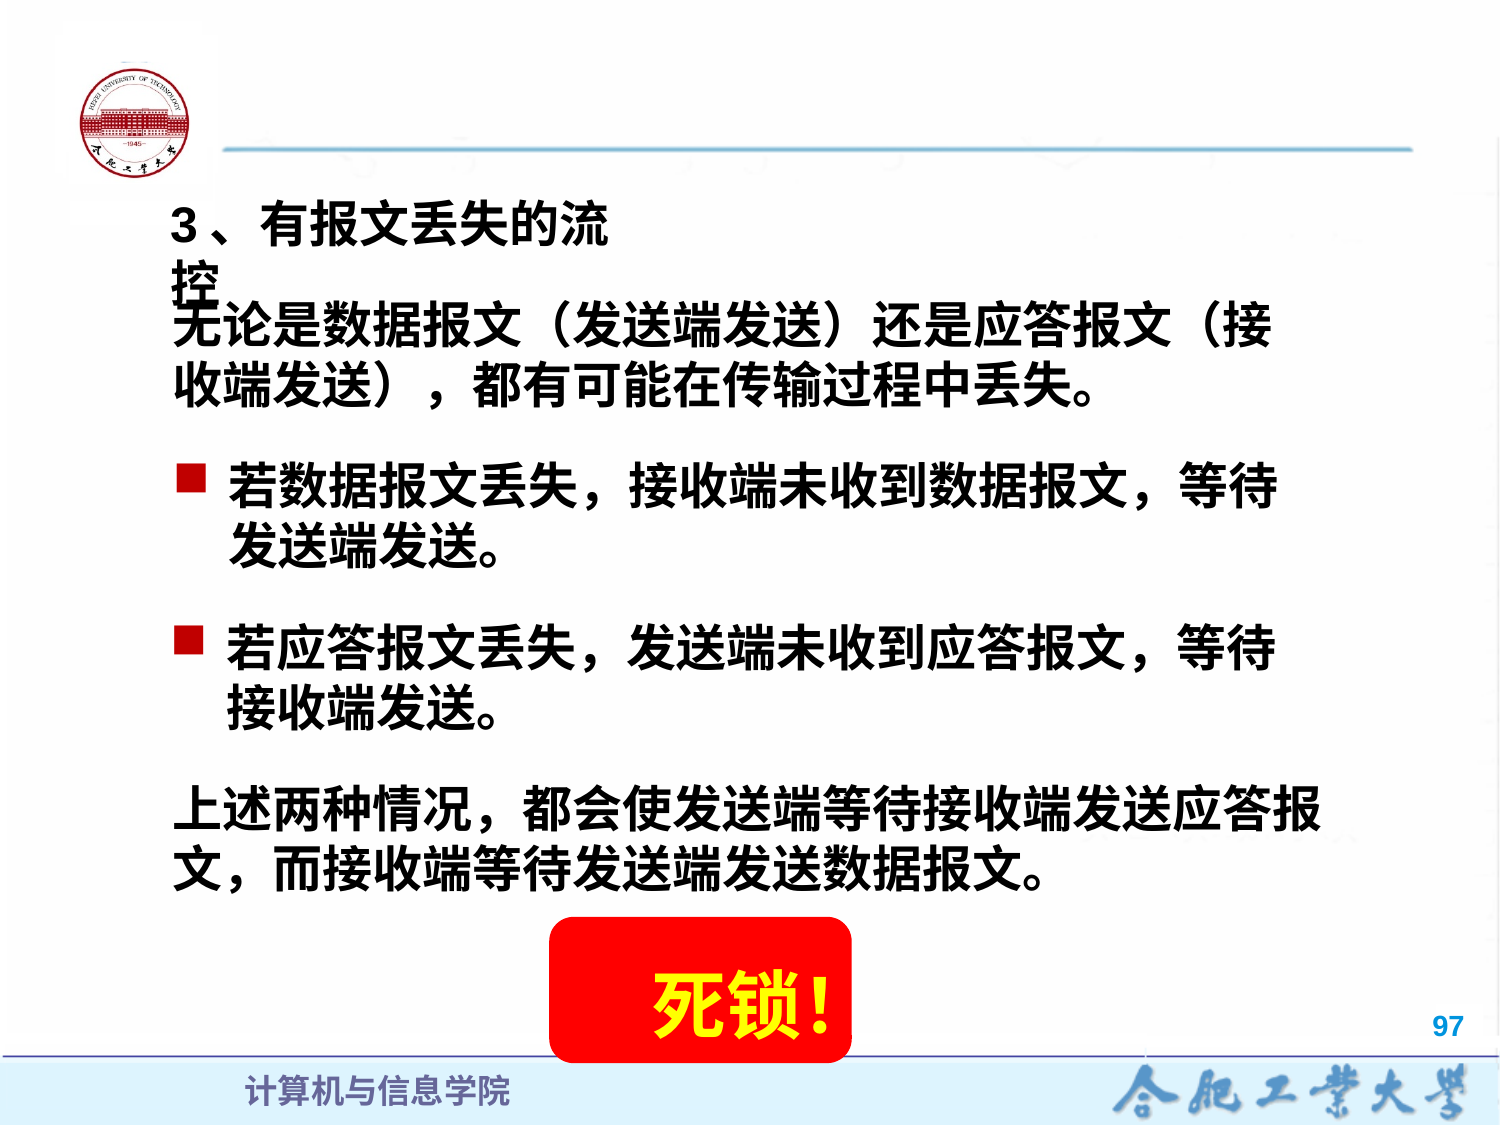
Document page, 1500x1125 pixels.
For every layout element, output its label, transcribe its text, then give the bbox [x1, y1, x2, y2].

text_box 上述两种情况，都会使发送端等待接收端发送应答报文，而接收端等待发送端发送数据报文。 [157, 770, 1363, 906]
picture [0, 0, 1500, 1125]
text_box 若应答报文丢失，发送端未收到应答报文，等待接收端发送。 [155, 608, 1306, 744]
text_box 3、有报文丢失的流控 [155, 185, 668, 320]
text_box 若数据报文丢失，接收端未收到数据报文，等待发送端发送。 [157, 447, 1320, 583]
text_box 死锁！ [549, 916, 852, 1064]
text_box 无论是数据报文（发送端发送）还是应答报文（接收端发送），都有可能在传输过程中丢失。 [157, 286, 1320, 421]
